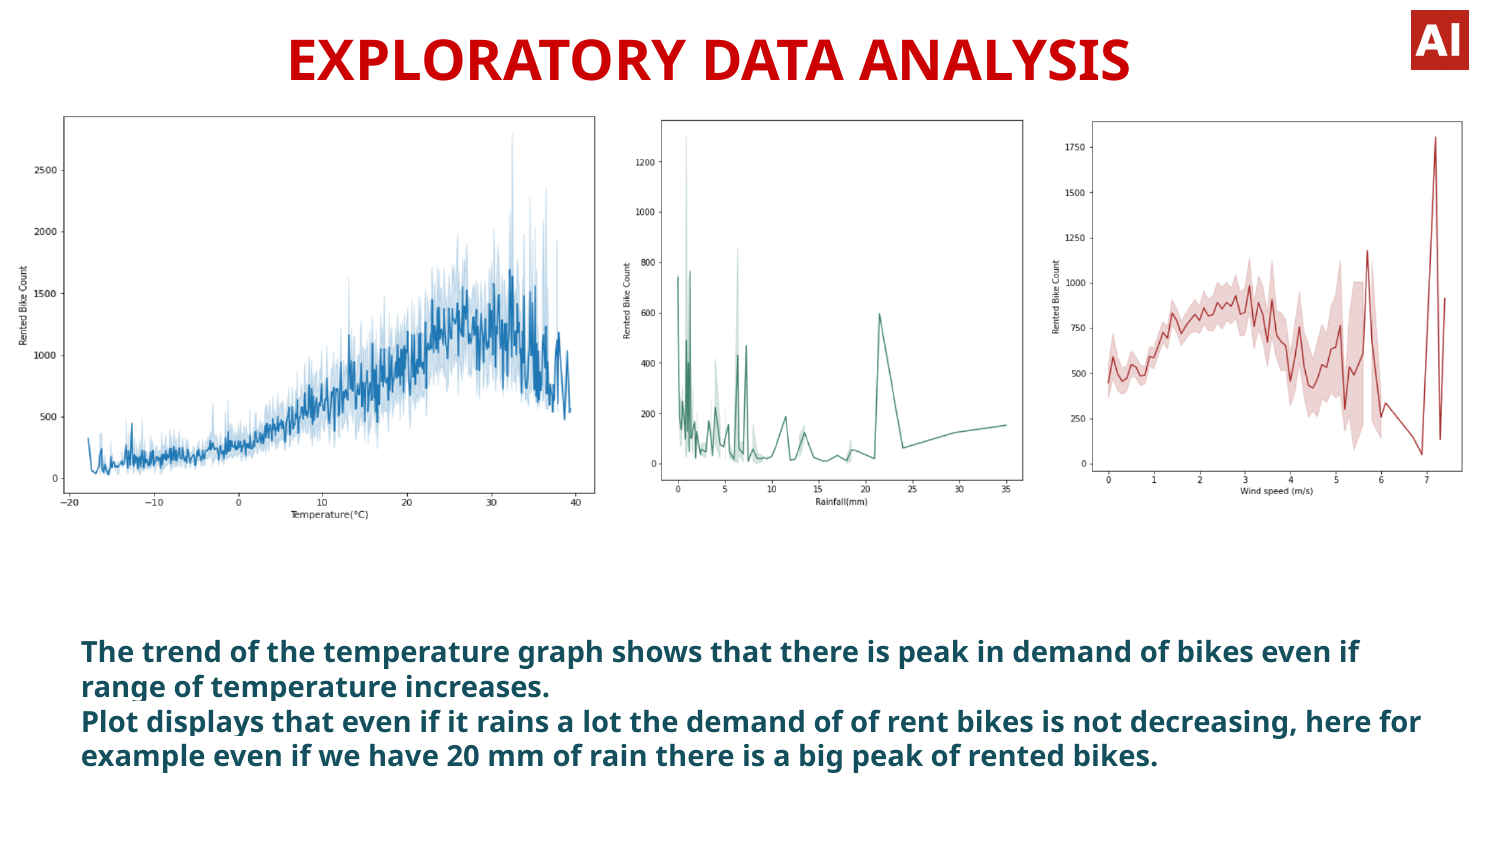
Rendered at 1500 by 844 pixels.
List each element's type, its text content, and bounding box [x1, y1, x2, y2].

picture [616, 116, 1476, 512]
picture [1411, 10, 1469, 70]
title EXPLORATORY DATA ANALYSIS [9, 8, 1408, 103]
text_box The trend of the temperature graph shows that there is peak in demand of bikes even if range of temperature increases. Plot displays that even if it rains a lot the demand of of rent bikes is not decreasing, here for example even if we have 20 mm of rain there is a big peak of rented bikes. [65, 617, 1464, 823]
picture [9, 110, 602, 525]
